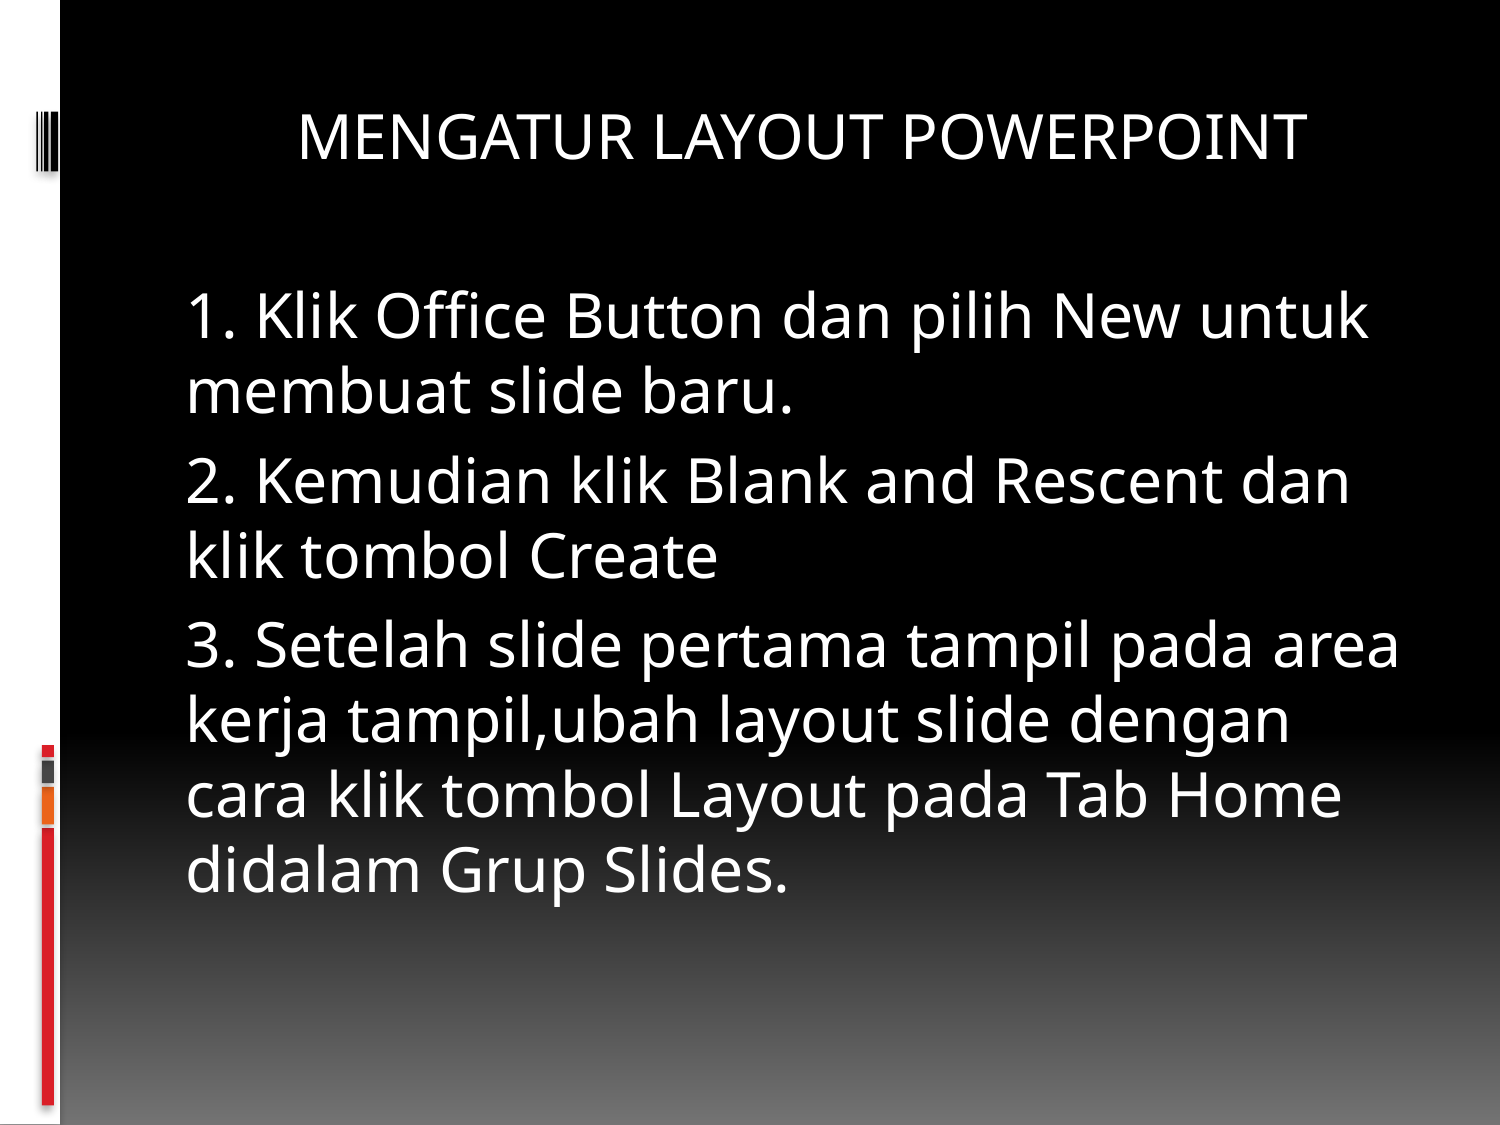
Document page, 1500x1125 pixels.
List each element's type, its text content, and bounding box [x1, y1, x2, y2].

list MENGATUR LAYOUT POWERPOINT 1. Klik Office Button dan pilih New untuk membuat slide baru. 2. Kemudian klik Blank and Rescent dan klik tombol Create 3. Setelah slide pertama tampil pada area kerja tampil,ubah layout slide dengan cara klik tombol Layout pada Tab Home didalam Grup Slides. [159, 90, 1435, 1059]
